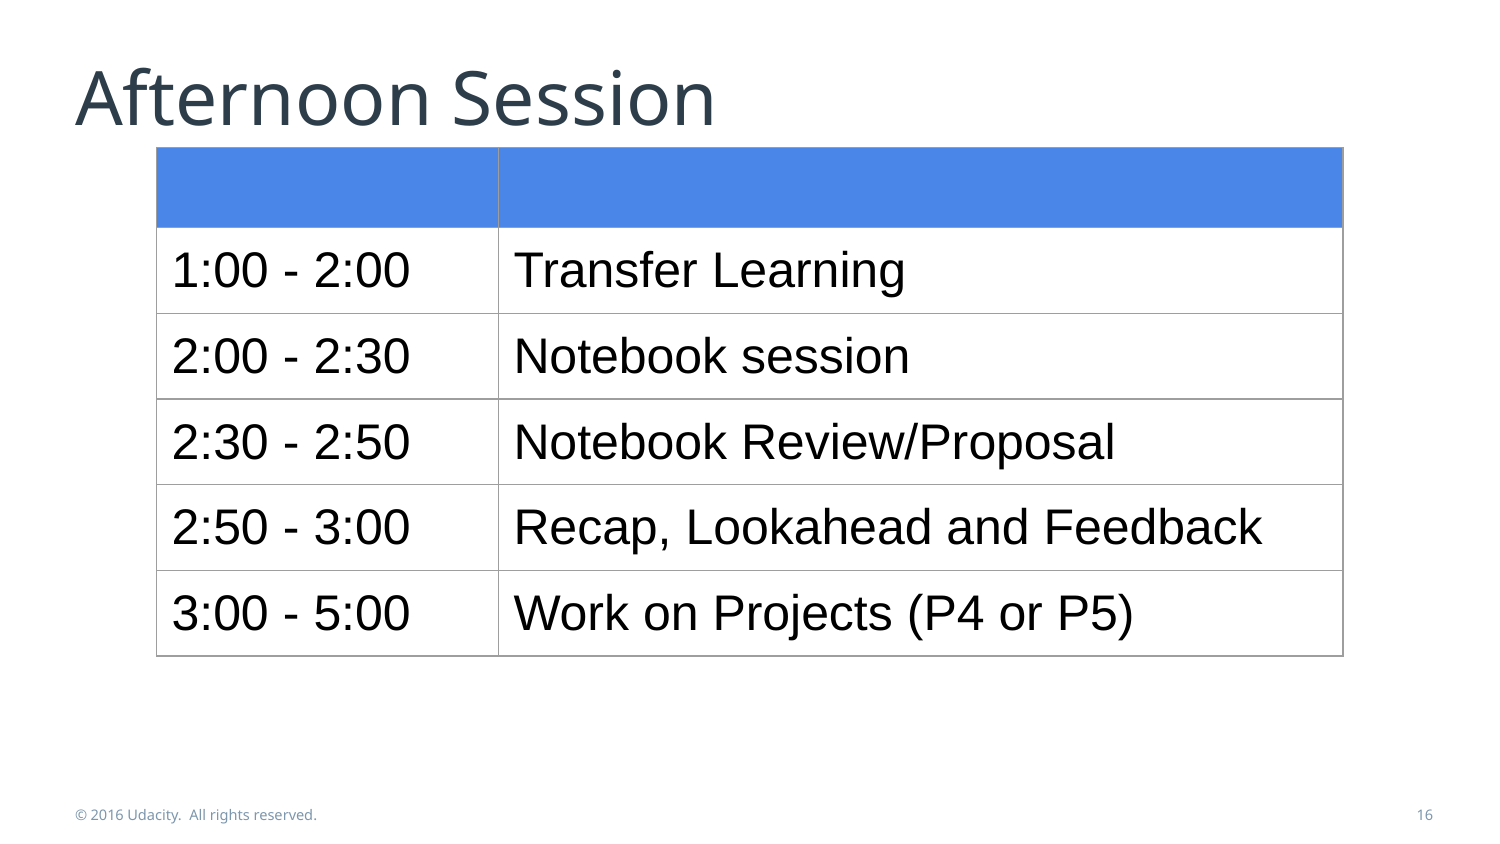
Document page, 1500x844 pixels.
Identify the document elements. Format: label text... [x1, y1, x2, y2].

table_header [157, 148, 498, 227]
table_cell Recap, Lookahead and Feedback [499, 485, 1342, 570]
list © 2016 Udacity. All rights reserved. [75, 806, 725, 826]
slide_number 16 [1416, 806, 1434, 826]
table_cell Transfer Learning [499, 228, 1342, 313]
table_cell Work on Projects (P4 or P5) [499, 571, 1342, 655]
table_cell Notebook Review/Proposal [499, 400, 1342, 484]
table_cell 1:00 - 2:00 [157, 228, 498, 313]
table_cell 2:30 - 2:50 [157, 400, 498, 484]
title Afternoon Session [75, 50, 1425, 148]
table_cell 3:00 - 5:00 [157, 571, 498, 655]
table_cell 2:50 - 3:00 [157, 485, 498, 570]
table_cell Notebook session [499, 314, 1342, 398]
table_header [499, 148, 1342, 227]
table_cell 2:00 - 2:30 [157, 314, 498, 398]
